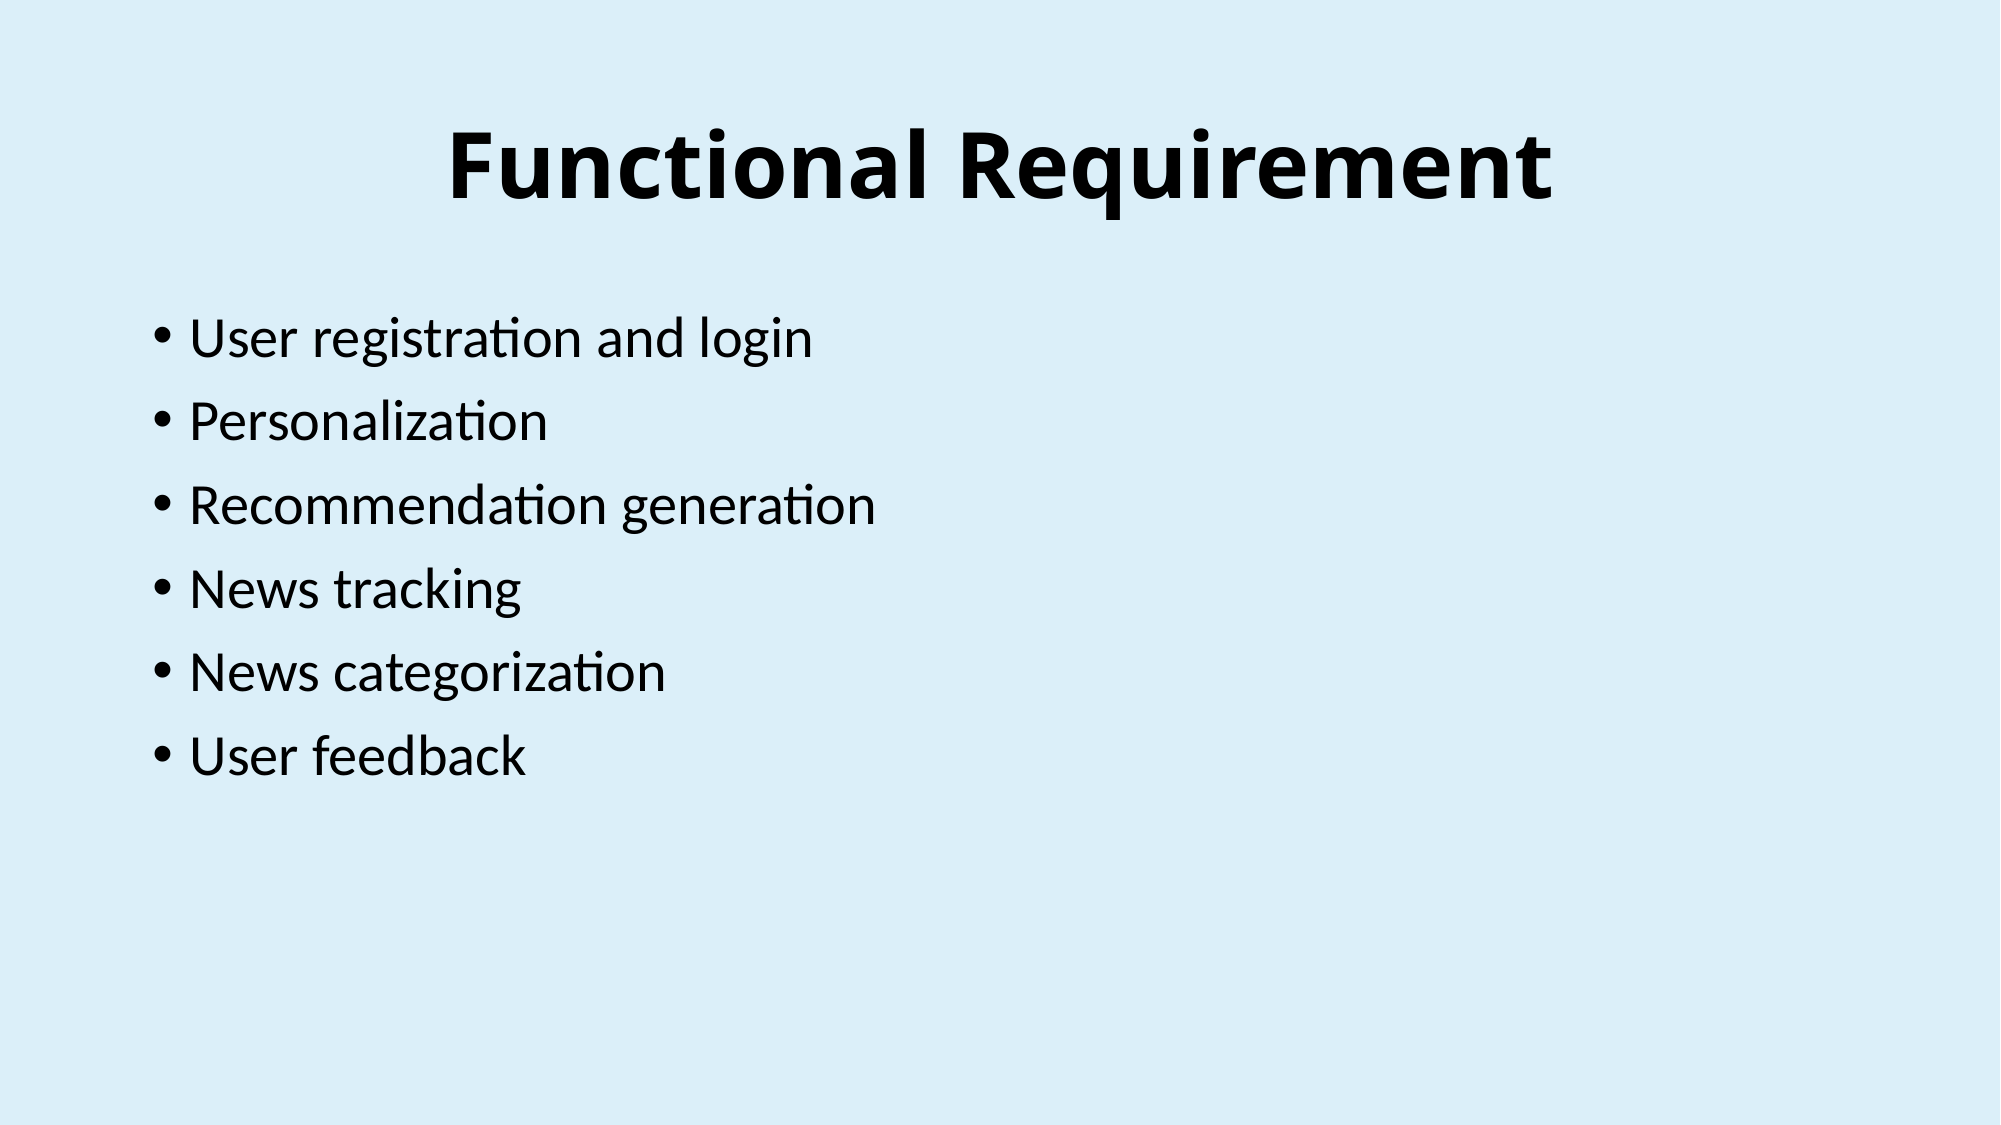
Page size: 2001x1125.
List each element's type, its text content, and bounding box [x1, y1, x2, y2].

title Functional Requirement [137, 59, 1863, 278]
list User registration and login Personalization Recommendation generation News tracking News categorization User feedback [137, 299, 1863, 1014]
